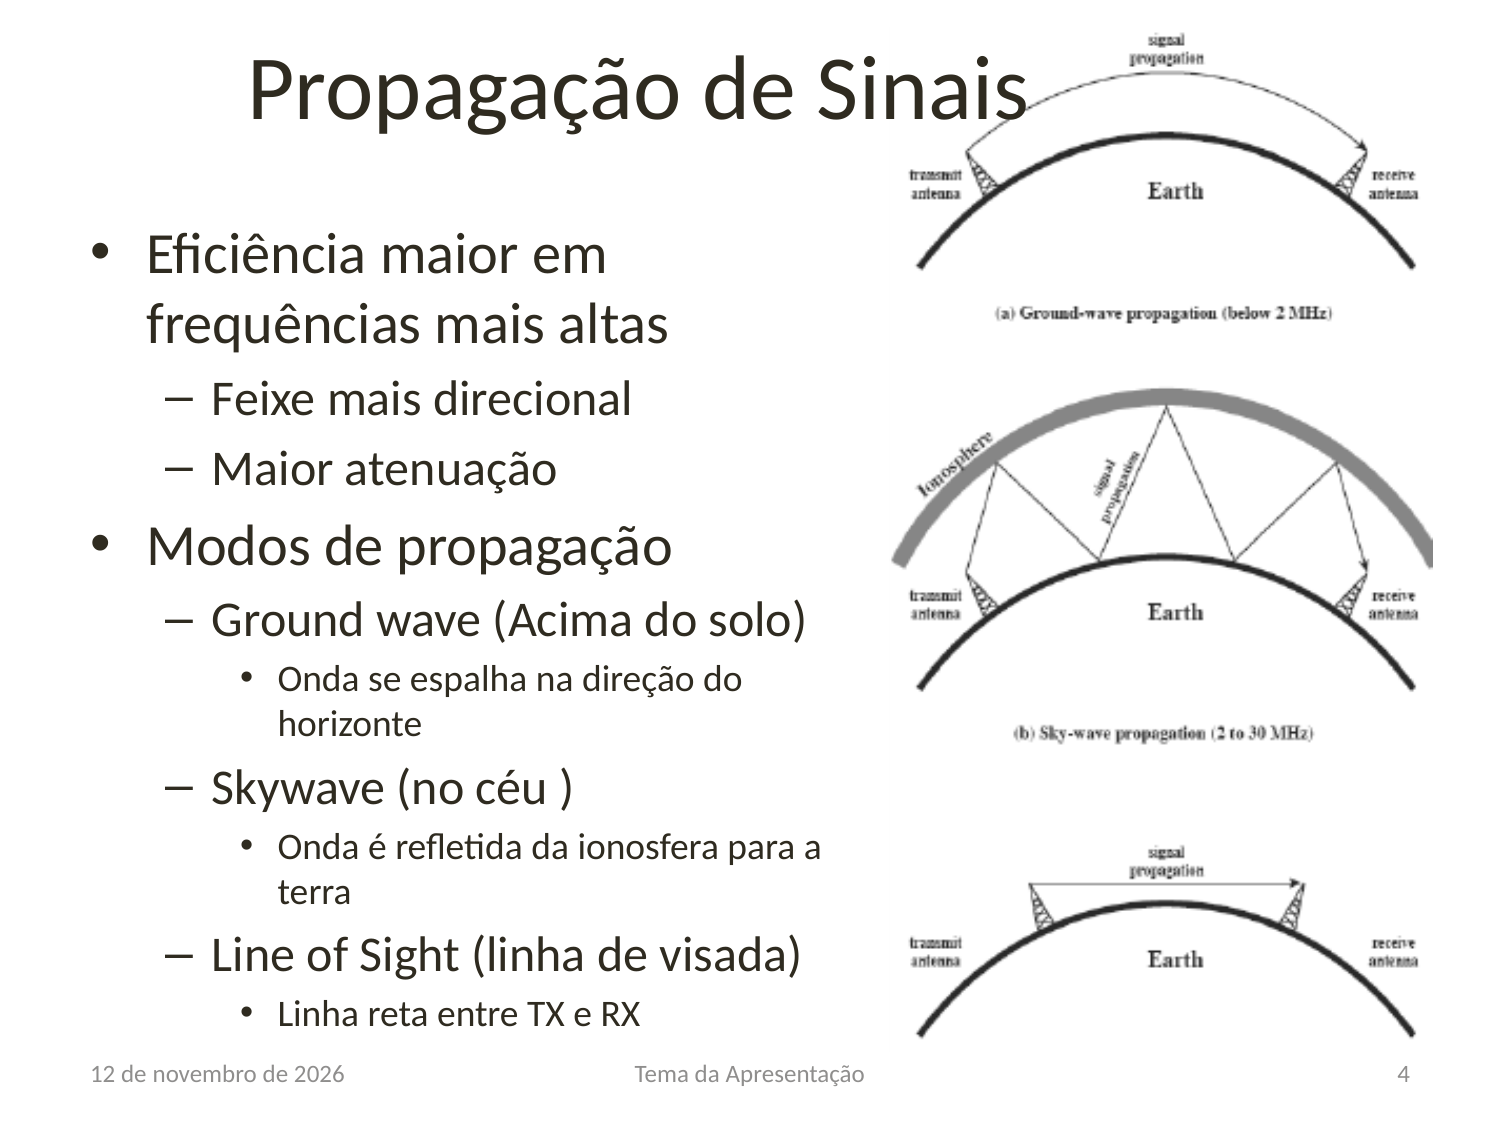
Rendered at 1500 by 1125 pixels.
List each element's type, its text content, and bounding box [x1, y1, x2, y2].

picture [887, 27, 1434, 1053]
list Eficiência maior em frequências mais altas Feixe mais direcional Maior atenuação Modos de propagação Ground wave (Acima do solo) Onda se espalha na direção do horizonte Skywave (no céu ) Onda é refletida da ionosfera para a terra Line of Sight (linha de visada) Linha reta entre TX e RX [74, 207, 882, 1035]
slide_number 4 [1074, 1061, 1425, 1103]
slide_number 15 de novembro de 2016 [75, 1042, 425, 1103]
footer Tema da Apresentação [512, 1042, 988, 1103]
text_box Propagação de Sinais [18, 20, 1259, 139]
